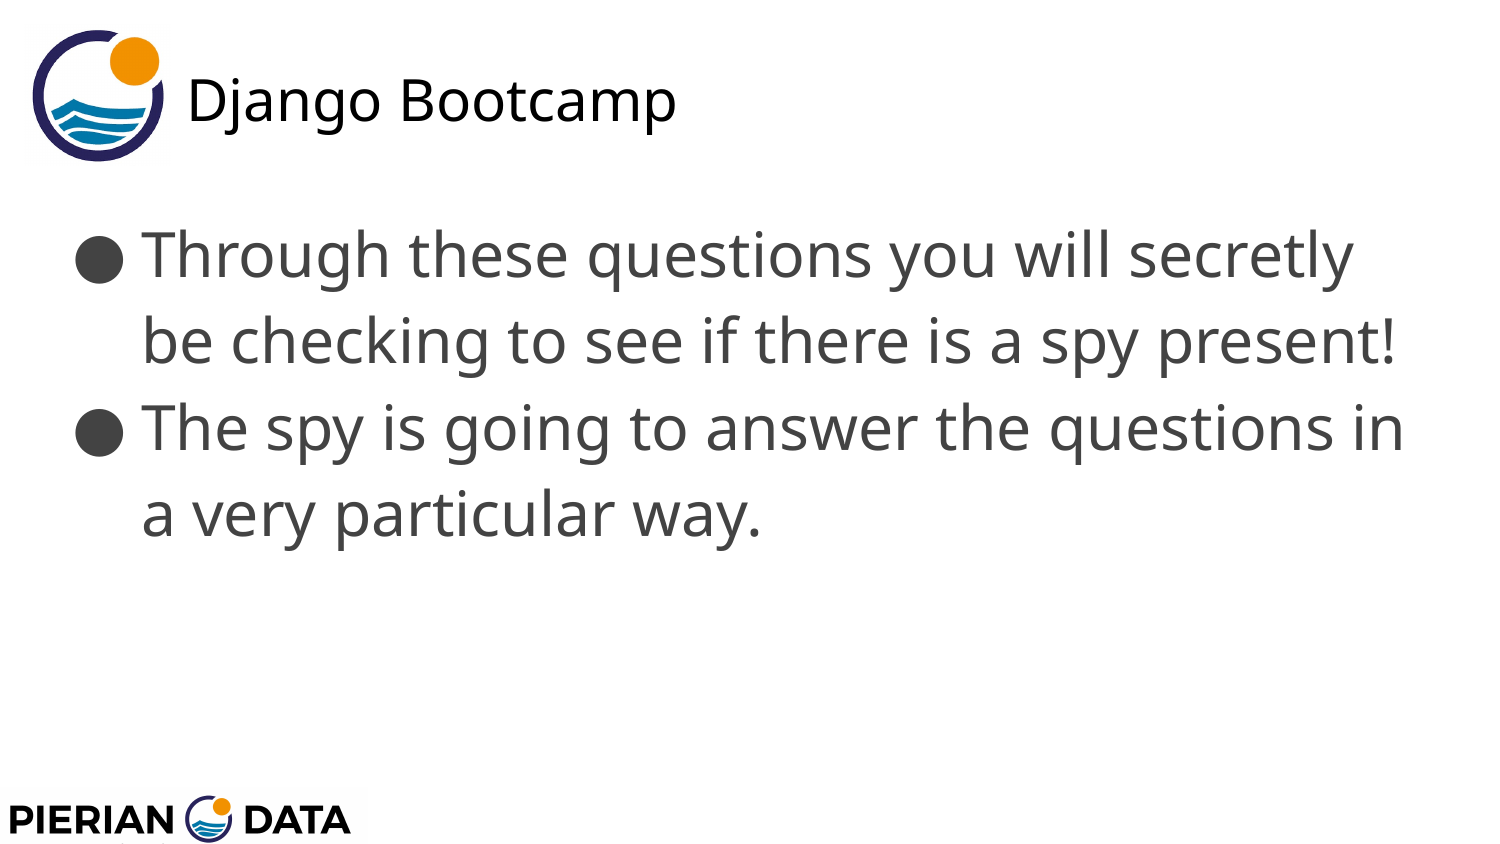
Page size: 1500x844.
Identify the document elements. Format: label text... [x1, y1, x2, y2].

picture [24, 24, 172, 167]
list Through these questions you will secretly be checking to see if there is a spy present! The spy is going to answer the questions in a very particular way. [51, 189, 1449, 750]
title Django Bootcamp [176, 48, 1449, 143]
picture [0, 787, 368, 844]
